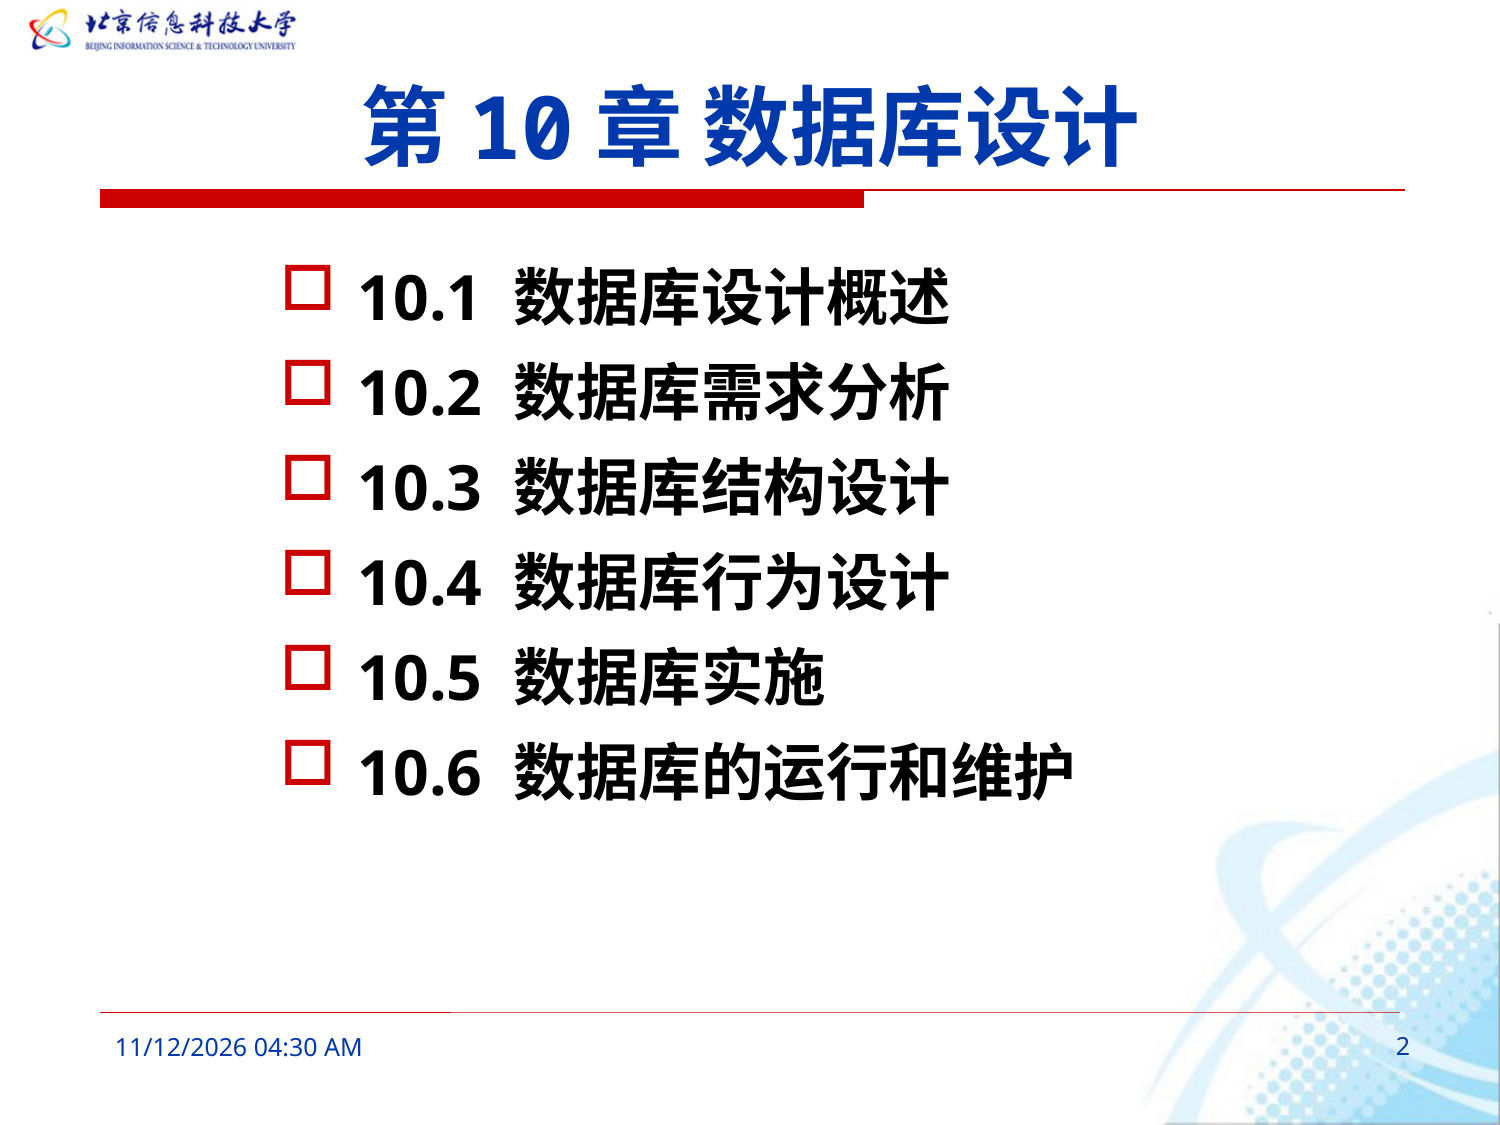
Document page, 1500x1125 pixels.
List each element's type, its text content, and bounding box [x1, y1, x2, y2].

title 第10章 数据库设计 [93, 49, 1407, 185]
picture [0, 0, 1500, 1125]
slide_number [99, 1024, 432, 1103]
list 10.1 数据库设计概述 10.2 数据库需求分析 10.3 数据库结构设计 10.4 数据库行为设计 10.5 数据库实施 10.6 数据库的运行和维护 [265, 243, 1412, 963]
